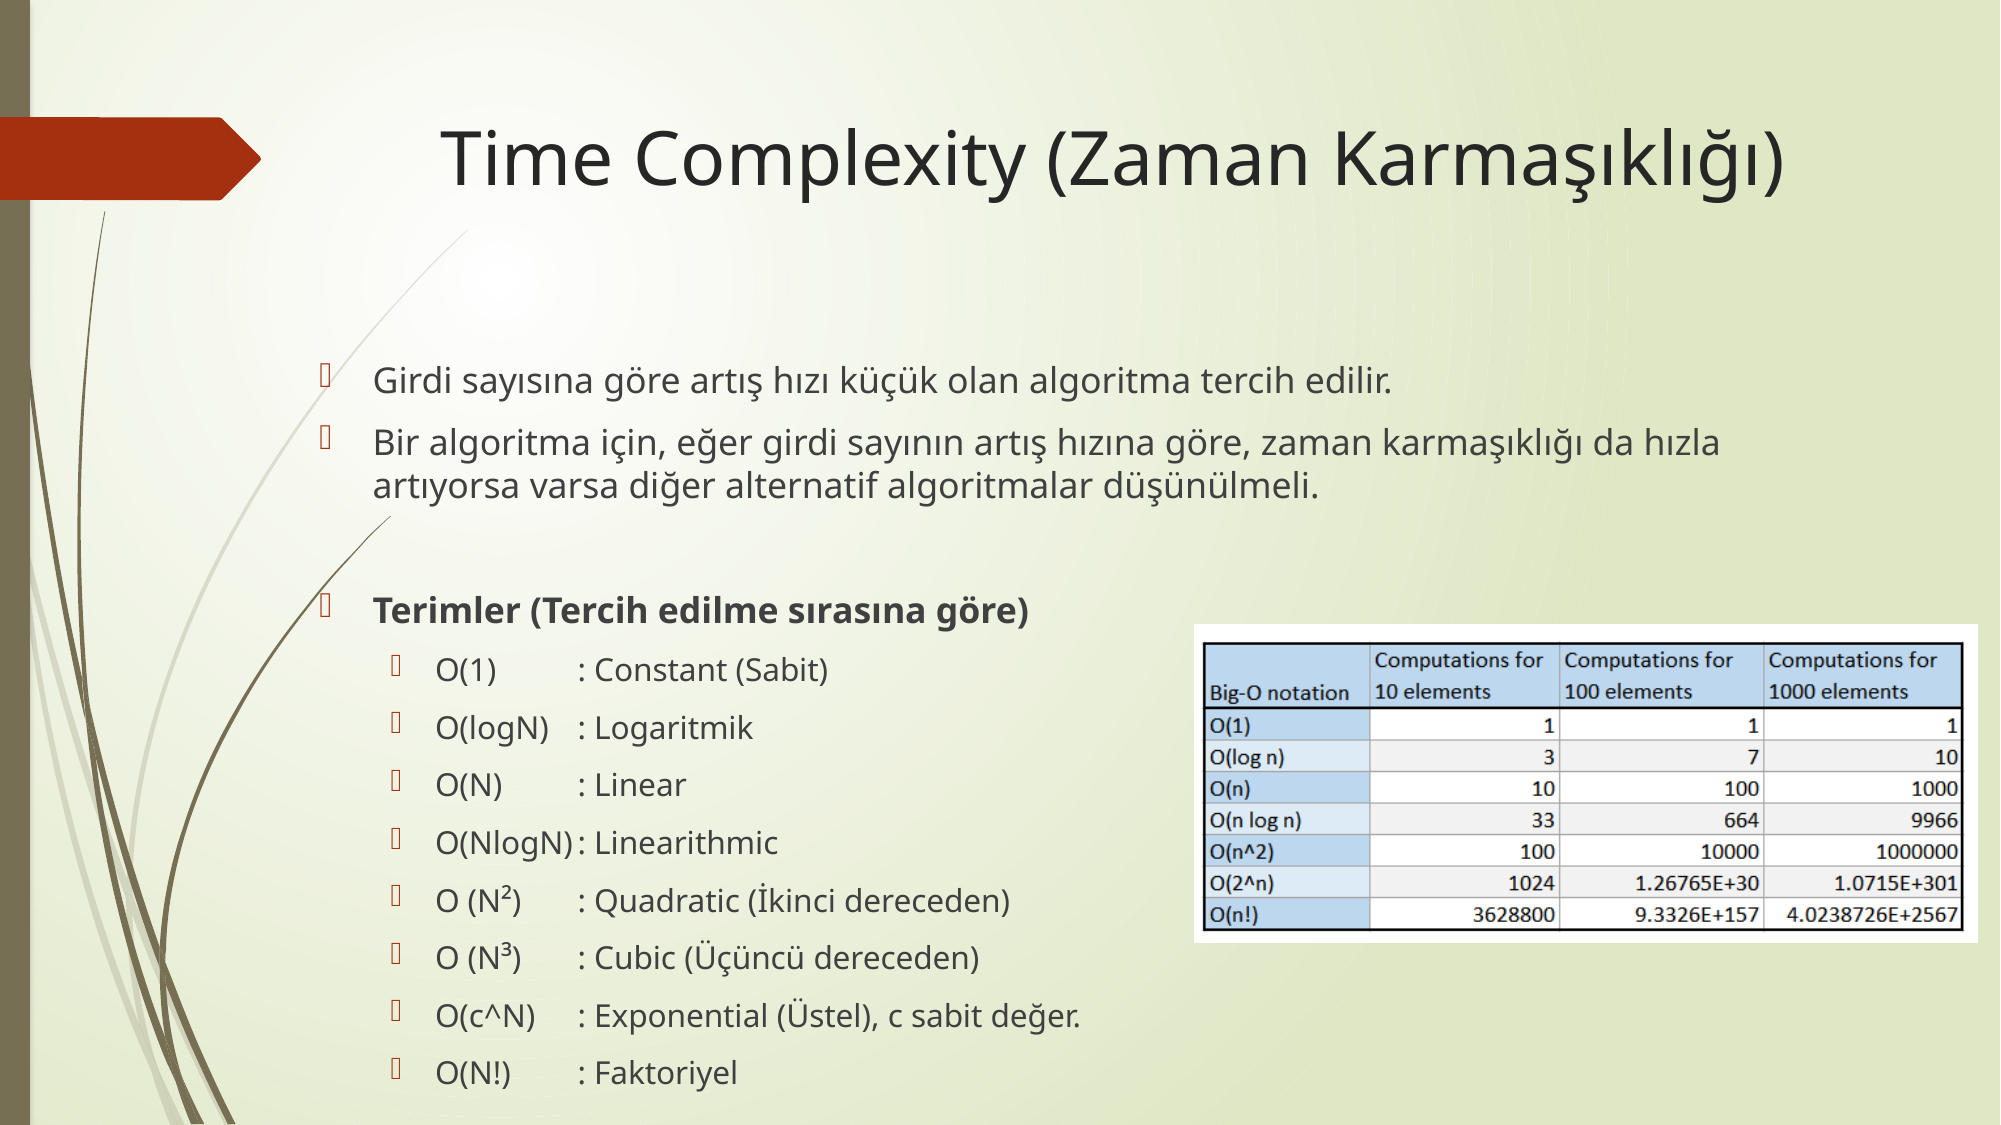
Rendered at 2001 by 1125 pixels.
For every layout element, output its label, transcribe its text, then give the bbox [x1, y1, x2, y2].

picture [1193, 624, 1978, 943]
list Girdi sayısına göre artış hızı küçük olan algoritma tercih edilir. Bir algoritma için, eğer girdi sayının artış hızına göre, zaman karmaşıklığı da hızla artıyorsa varsa diğer alternatif algoritmalar düşünülmeli. Terimler (Tercih edilme sırasına göre) O(1) : Constant (Sabit) O(logN) : Logaritmik O(N) : Linear O(NlogN) : Linearithmic O (N²) : Quadratic (İkinci dereceden) O (N³) : Cubic (Üçüncü dereceden) O(c^N) : Exponential (Üstel), c sabit değer. O(N!) : Faktoriyel [304, 350, 1888, 1100]
title Time Complexity (Zaman Karmaşıklığı) [425, 102, 1888, 313]
